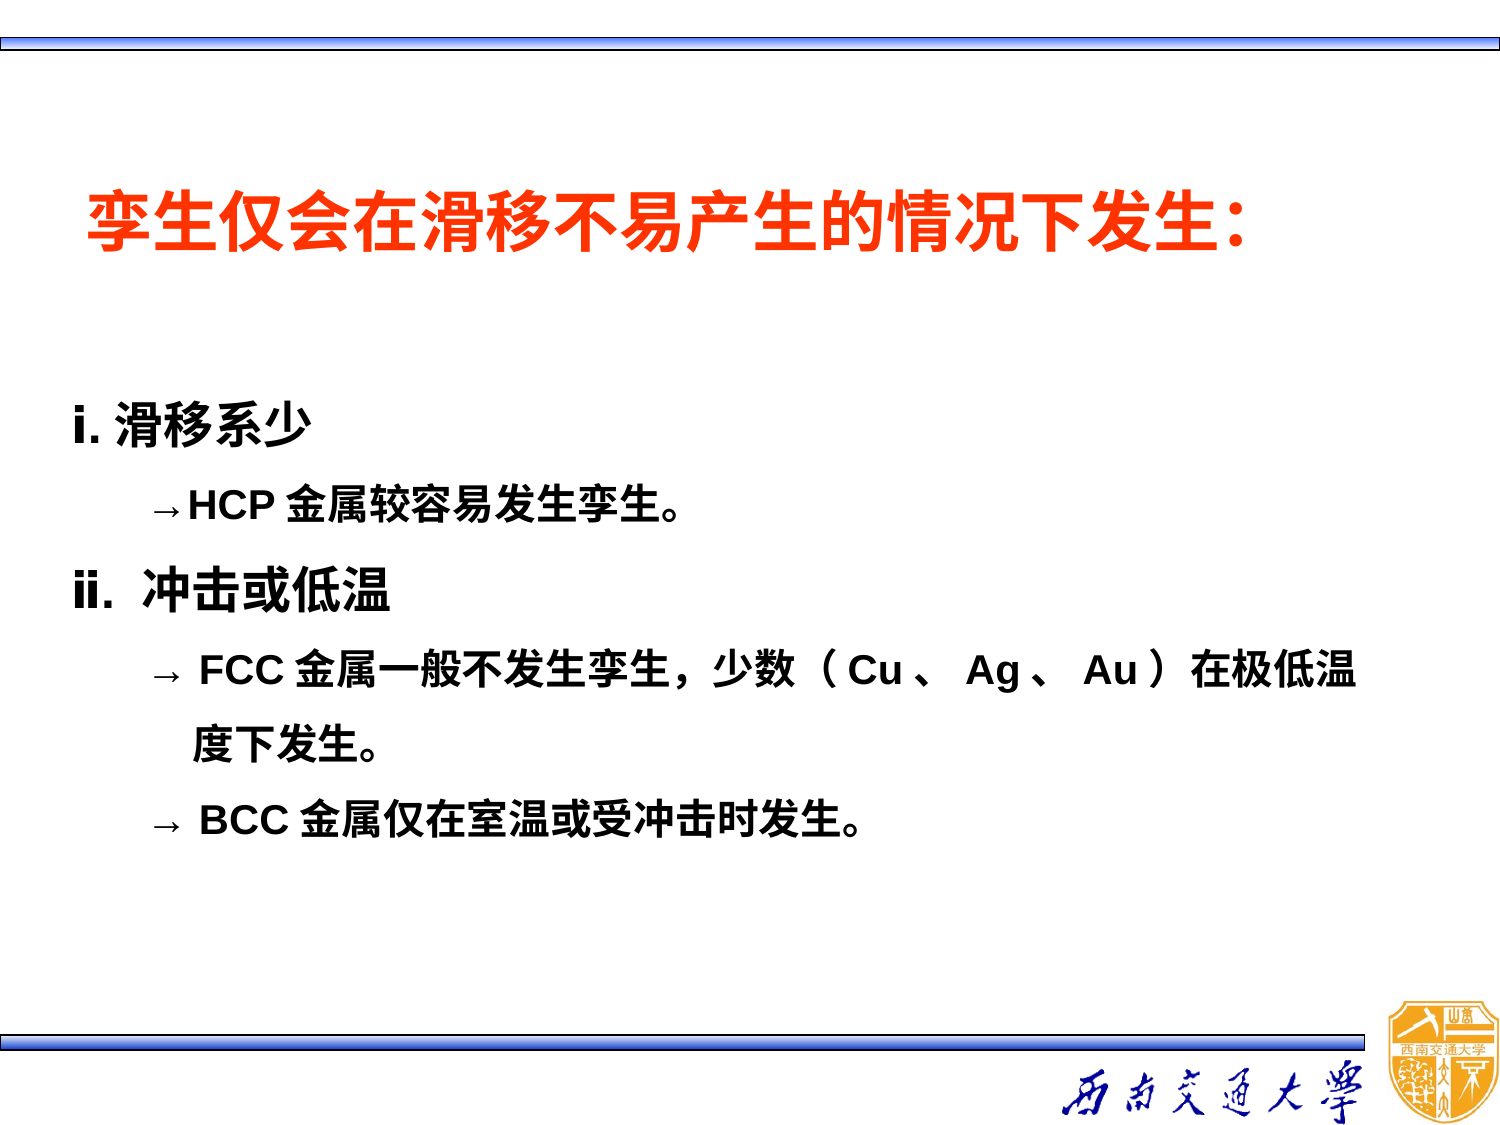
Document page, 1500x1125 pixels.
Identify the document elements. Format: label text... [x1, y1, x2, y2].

text_box ⅰ.滑移系少 →HCP金属较容易发生孪生。 ⅱ. 冲击或低温 → FCC金属一般不发生孪生，少数（Cu、Ag、Au）在极低温度下发生。 → BCC金属仅在室温或受冲击时发生。 [55, 355, 1413, 888]
picture [1387, 999, 1500, 1125]
text_box 孪生仅会在滑移不易产生的情况下发生： [70, 171, 1413, 260]
picture [1062, 1059, 1363, 1125]
